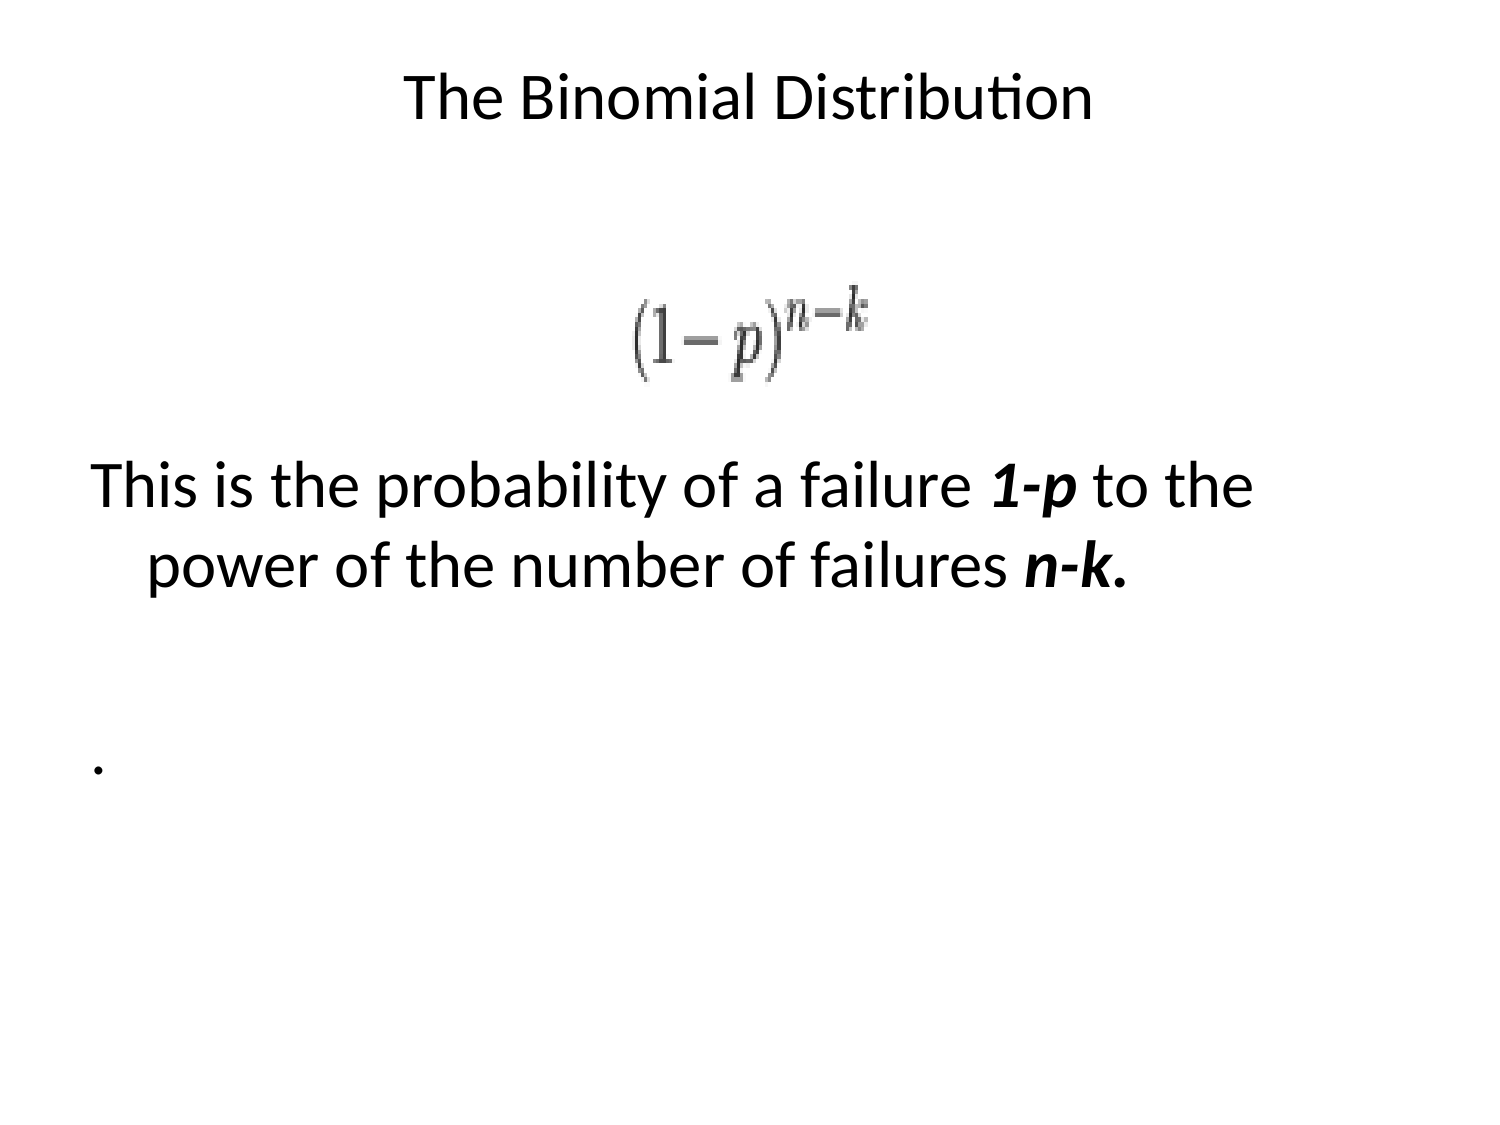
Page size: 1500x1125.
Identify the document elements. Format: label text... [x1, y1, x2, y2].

title The Binomial Distribution [75, 45, 1425, 141]
picture [632, 280, 868, 387]
list This is the probability of a failure 1-p to the power of the number of failures n-k. . [75, 433, 1425, 1005]
